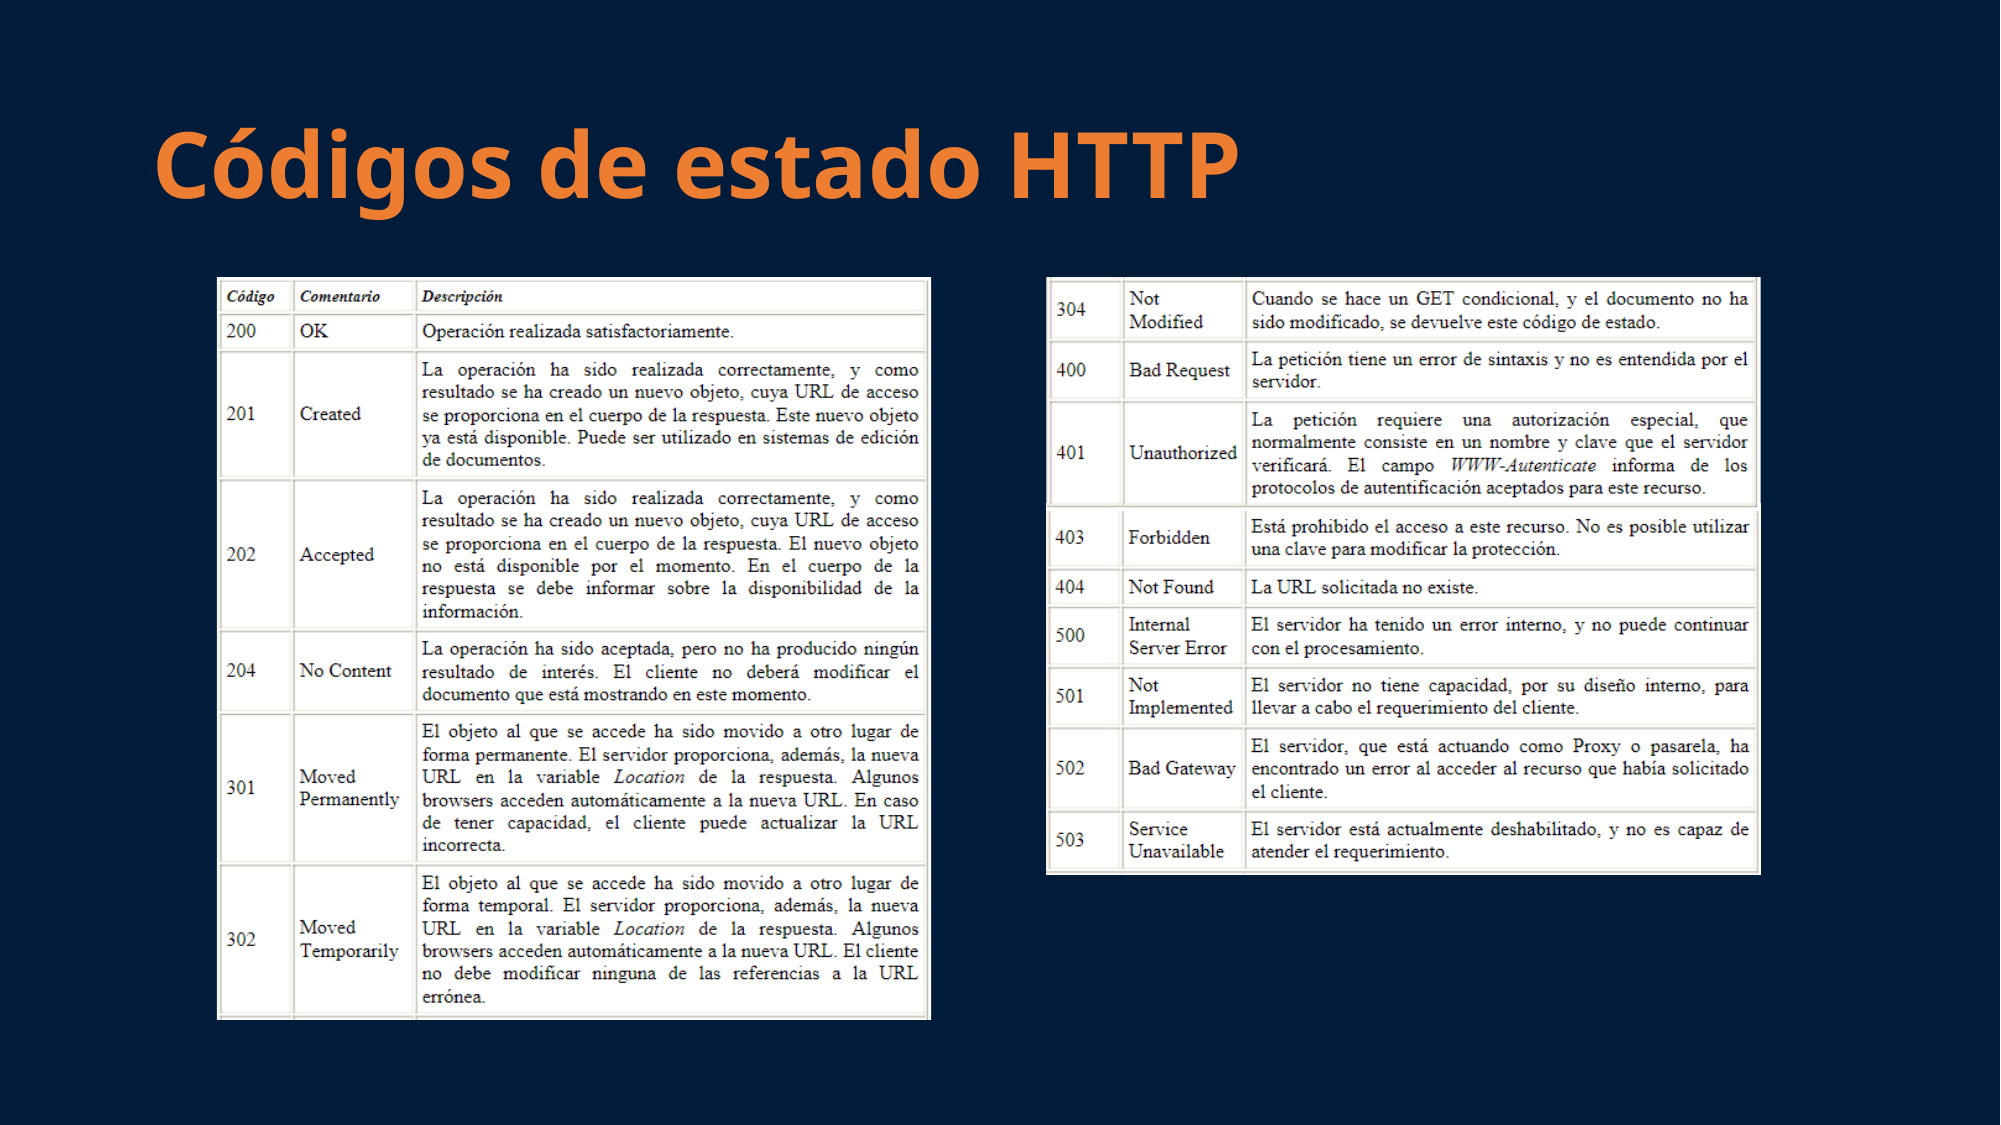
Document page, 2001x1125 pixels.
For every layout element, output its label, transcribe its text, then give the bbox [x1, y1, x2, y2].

picture [1046, 277, 1761, 511]
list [216, 277, 932, 1020]
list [1046, 511, 1761, 875]
title Códigos de estado HTTP [137, 59, 1863, 278]
